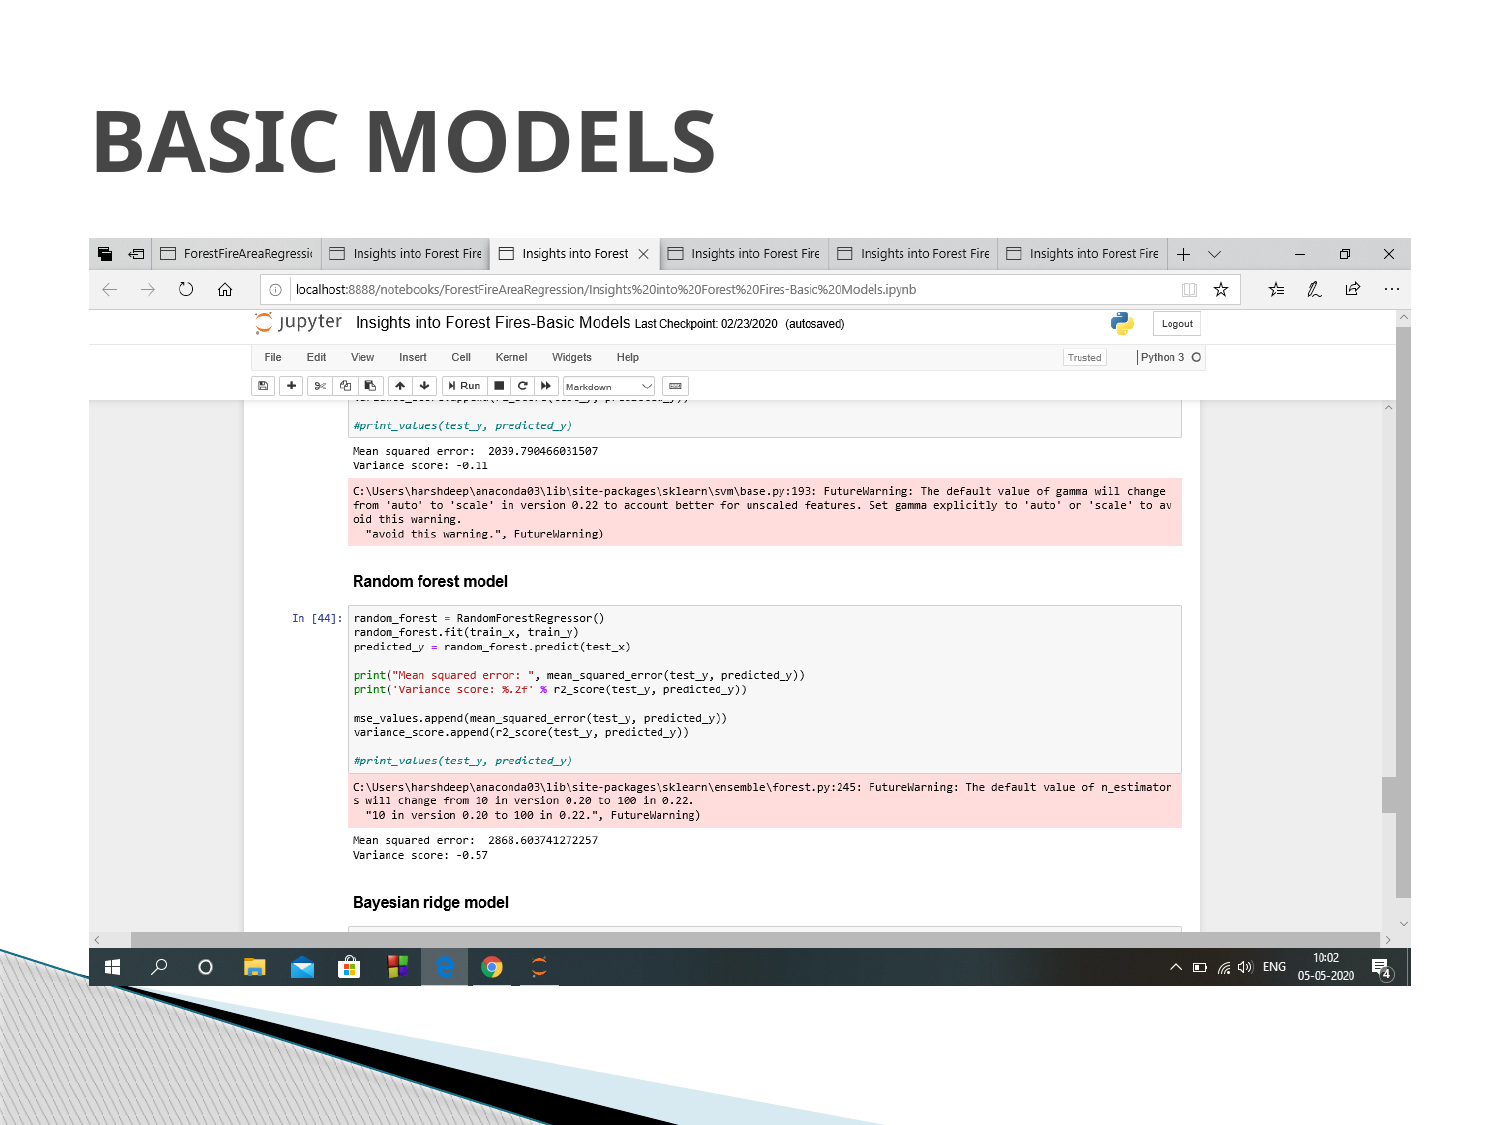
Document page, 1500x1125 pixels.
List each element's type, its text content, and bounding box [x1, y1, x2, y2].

title BASIC MODELS [75, 45, 1425, 233]
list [89, 238, 1411, 986]
